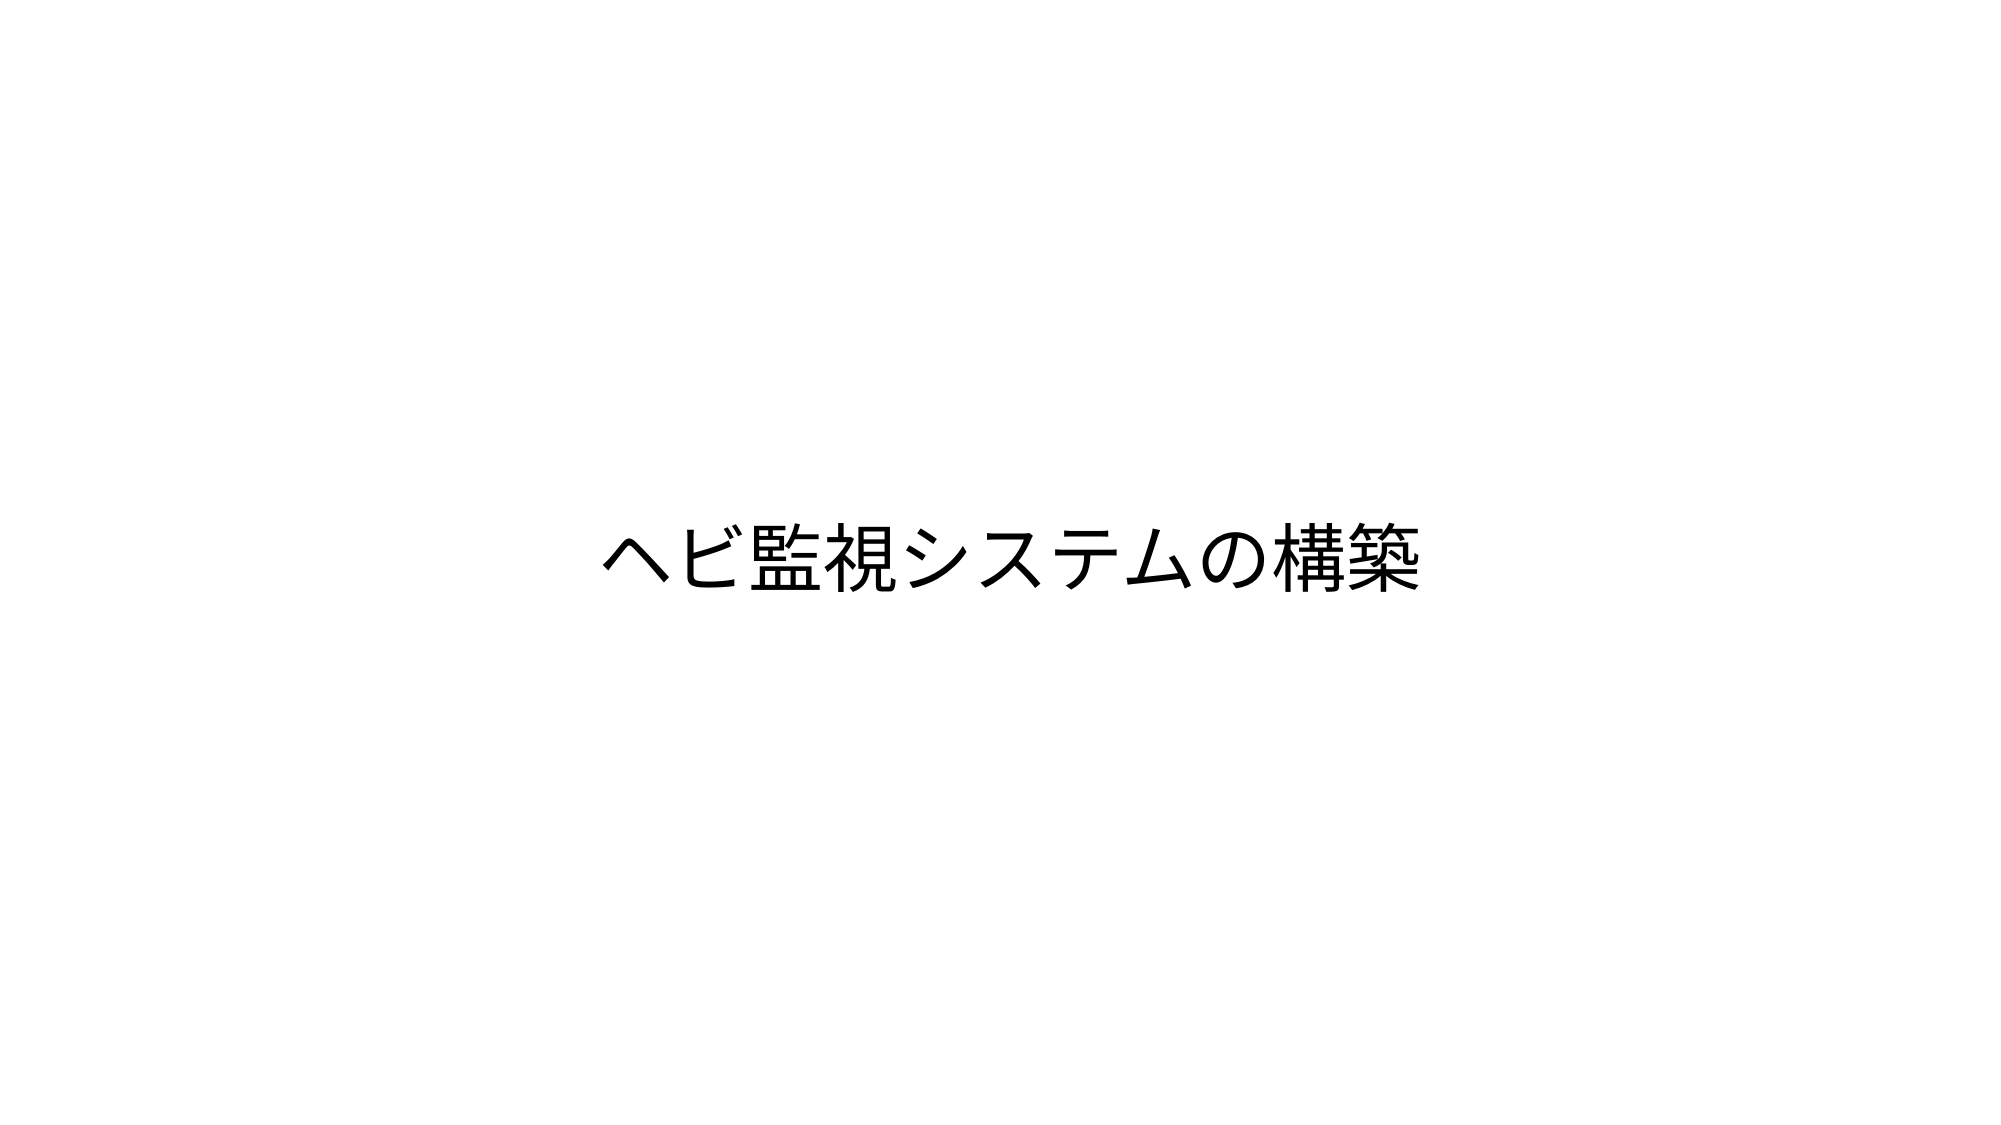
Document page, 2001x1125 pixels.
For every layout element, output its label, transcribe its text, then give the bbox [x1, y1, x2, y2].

title ヘビ監視システムの構築 [147, 486, 1873, 639]
